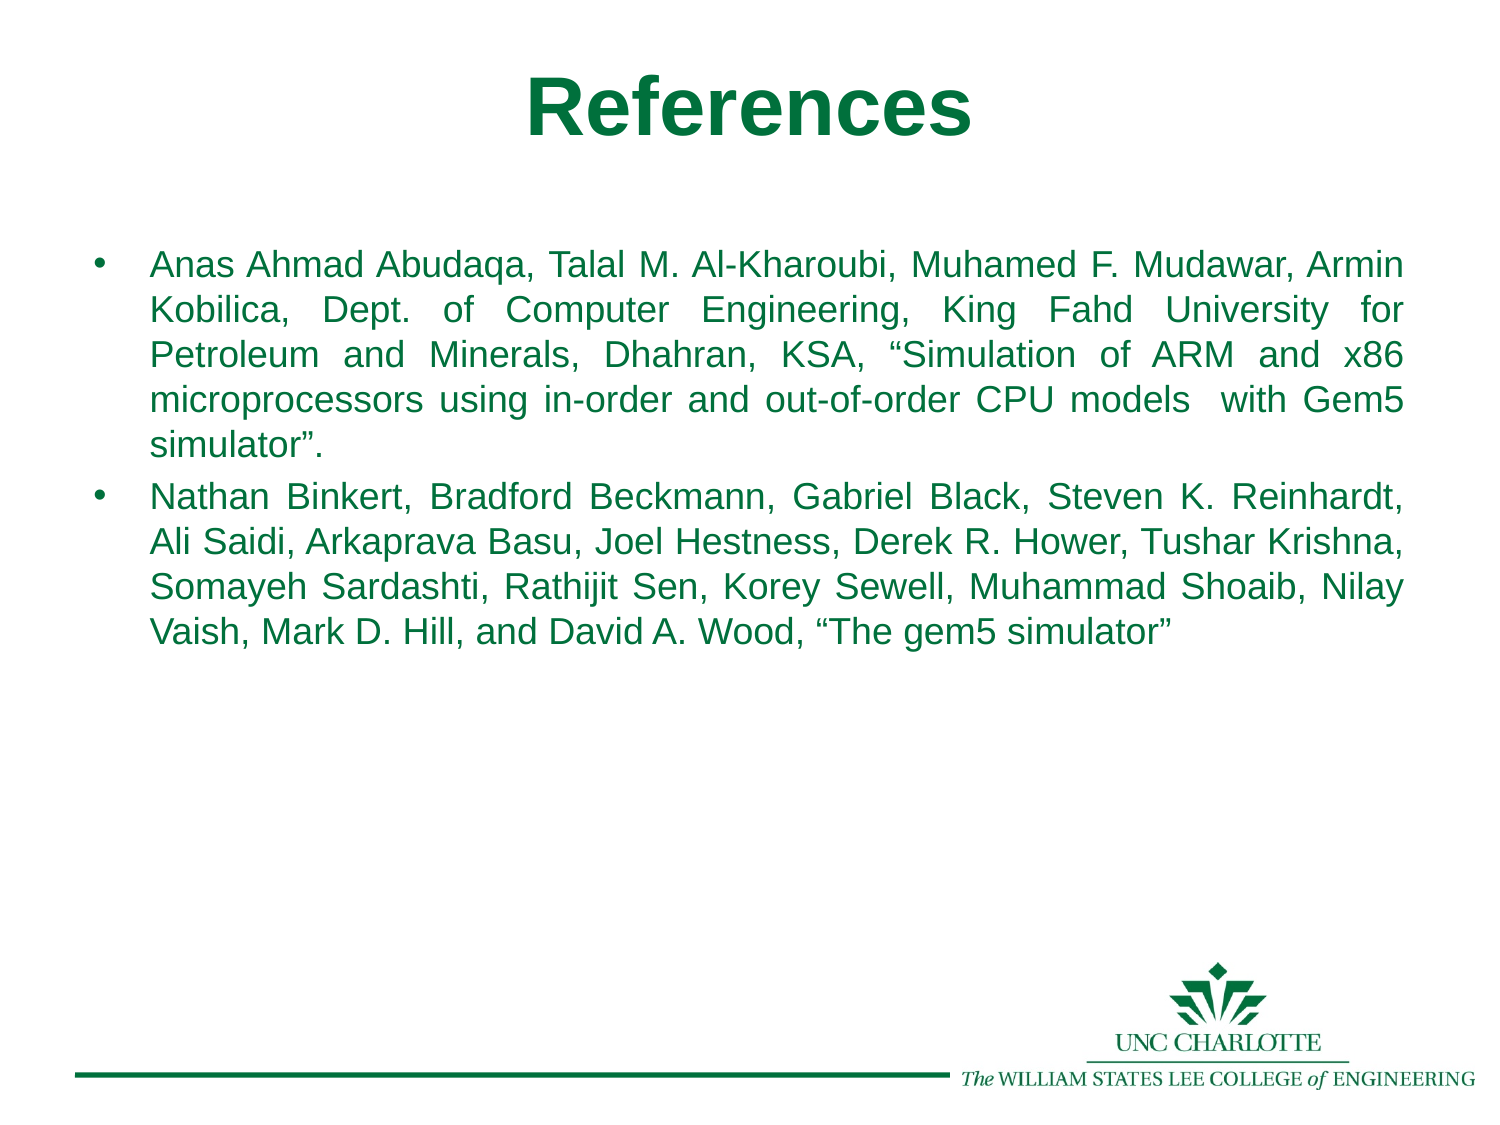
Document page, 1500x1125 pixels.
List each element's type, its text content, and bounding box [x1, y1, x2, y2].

picture [962, 962, 1475, 1090]
text_box References [0, 45, 1500, 233]
text_box Anas Ahmad Abudaqa, Talal M. Al-Kharoubi, Muhamed F. Mudawar, Armin Kobilica, Dept. of Computer Engineering, King Fahd University for Petroleum and Minerals, Dhahran, KSA, “Simulation of ARM and x86 microprocessors using in-order and out-of-order CPU models with Gem5 simulator”. Nathan Binkert, Bradford Beckmann, Gabriel Black, Steven K. Reinhardt, Ali Saidi, Arkaprava Basu, Joel Hestness, Derek R. Hower, Tushar Krishna, Somayeh Sardashti, Rathijit Sen, Korey Sewell, Muhammad Shoaib, Nilay Vaish, Mark D. Hill, and David A. Wood, “The gem5 simulator” [78, 232, 1420, 975]
